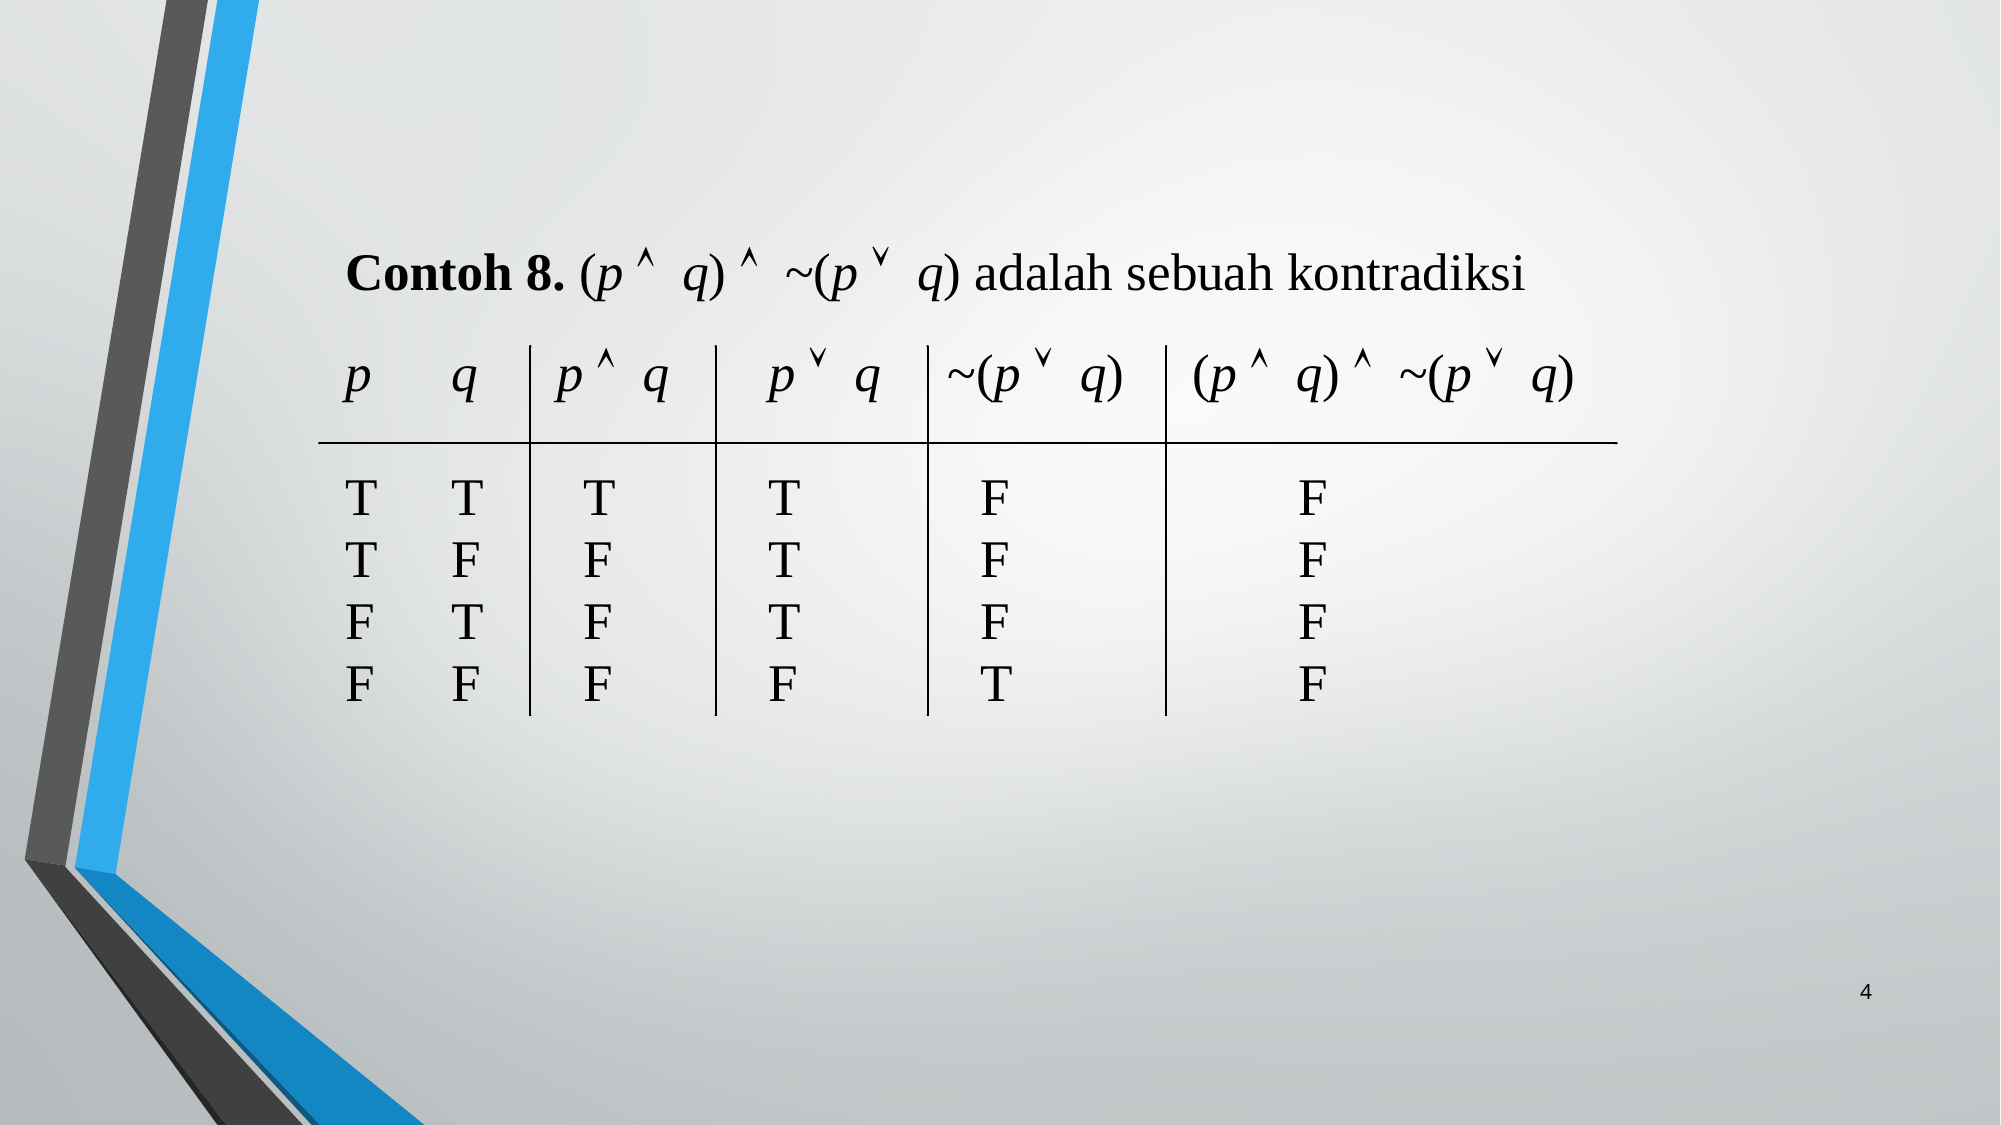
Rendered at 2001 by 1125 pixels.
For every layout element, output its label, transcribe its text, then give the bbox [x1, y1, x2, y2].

slide_number 4 [1796, 962, 1887, 1023]
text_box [318, 236, 1672, 717]
